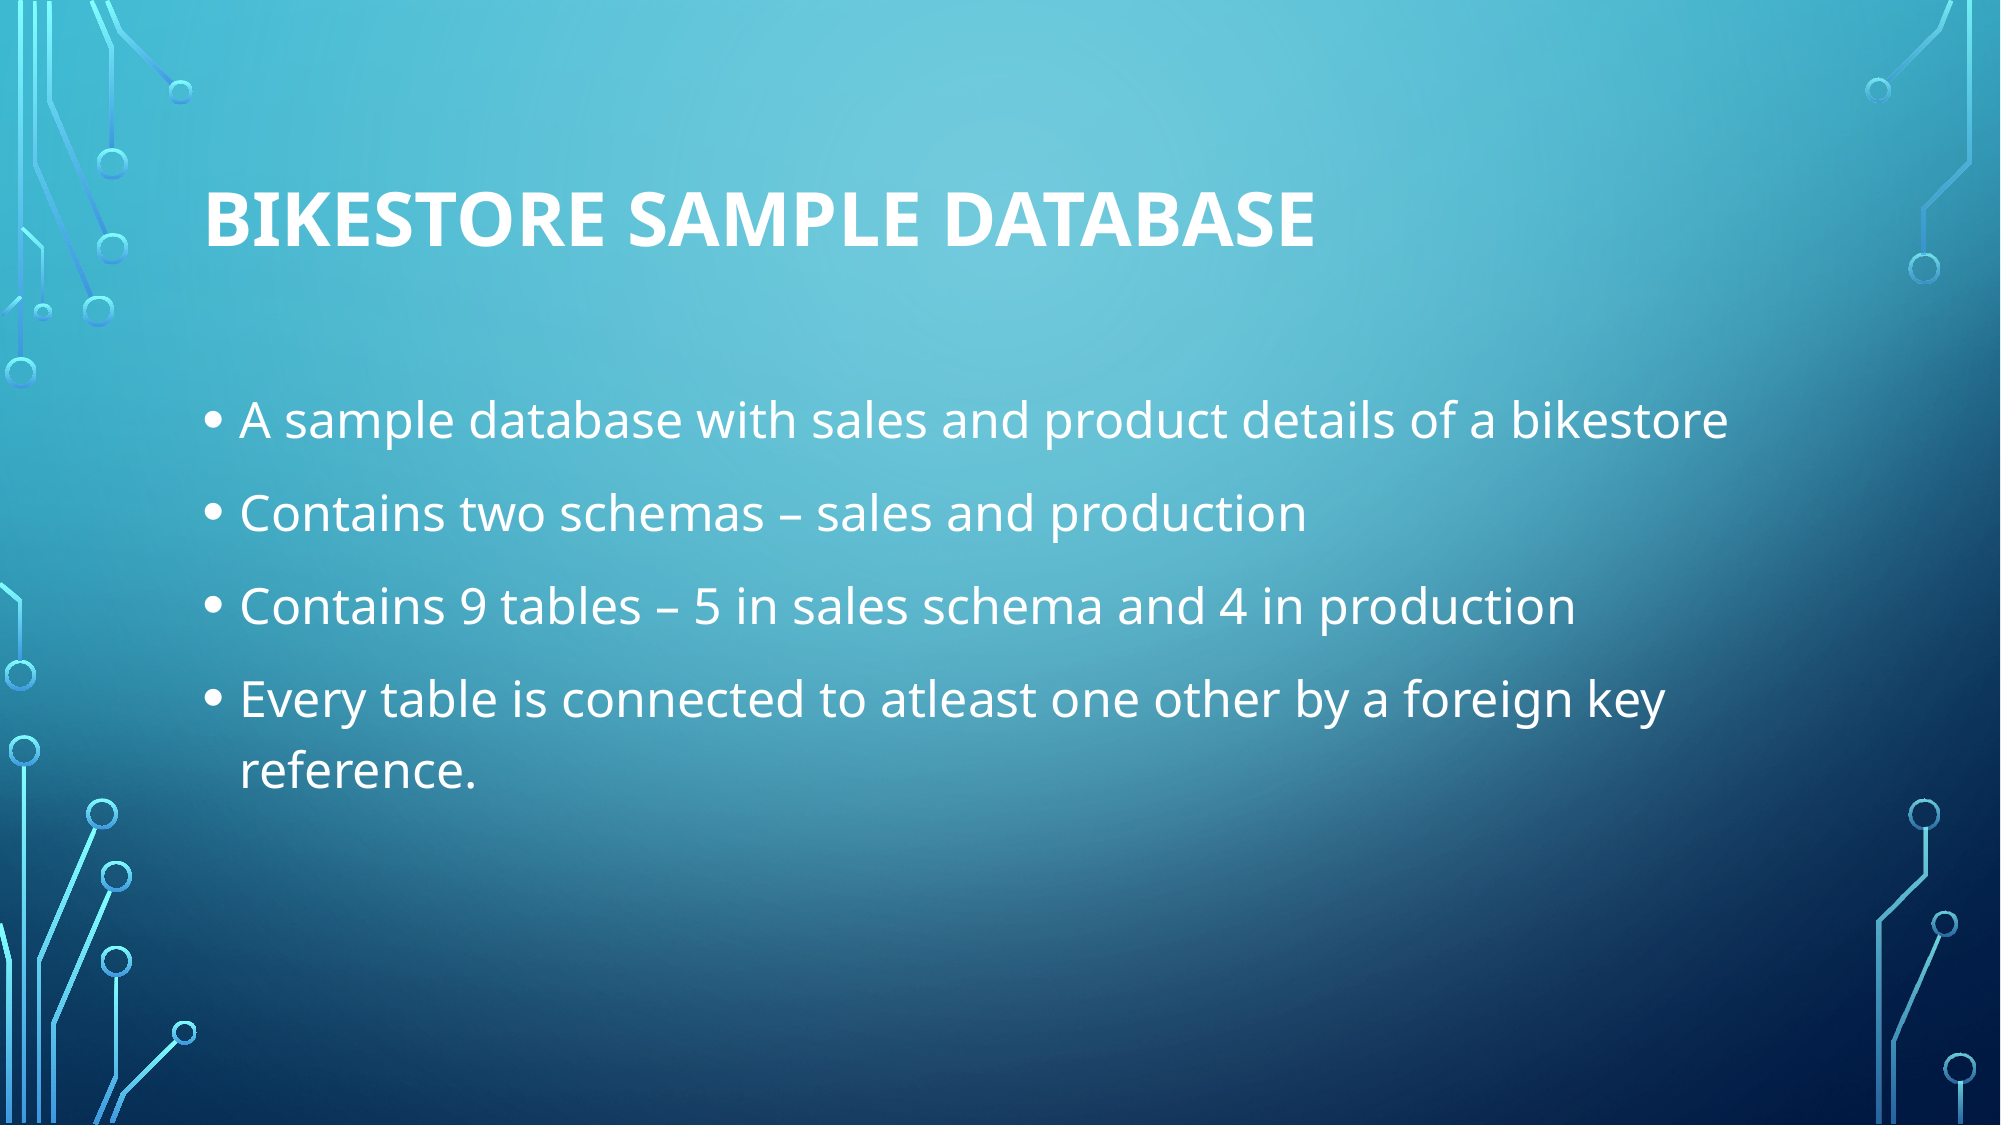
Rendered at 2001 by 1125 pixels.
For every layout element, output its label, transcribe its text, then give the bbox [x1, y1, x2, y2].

title Bikestore sample database [187, 101, 1813, 344]
list A sample database with sales and product details of a bikestore Contains two schemas – sales and production Contains 9 tables – 5 in sales schema and 4 in production Every table is connected to atleast one other by a foreign key reference. [187, 369, 1813, 950]
